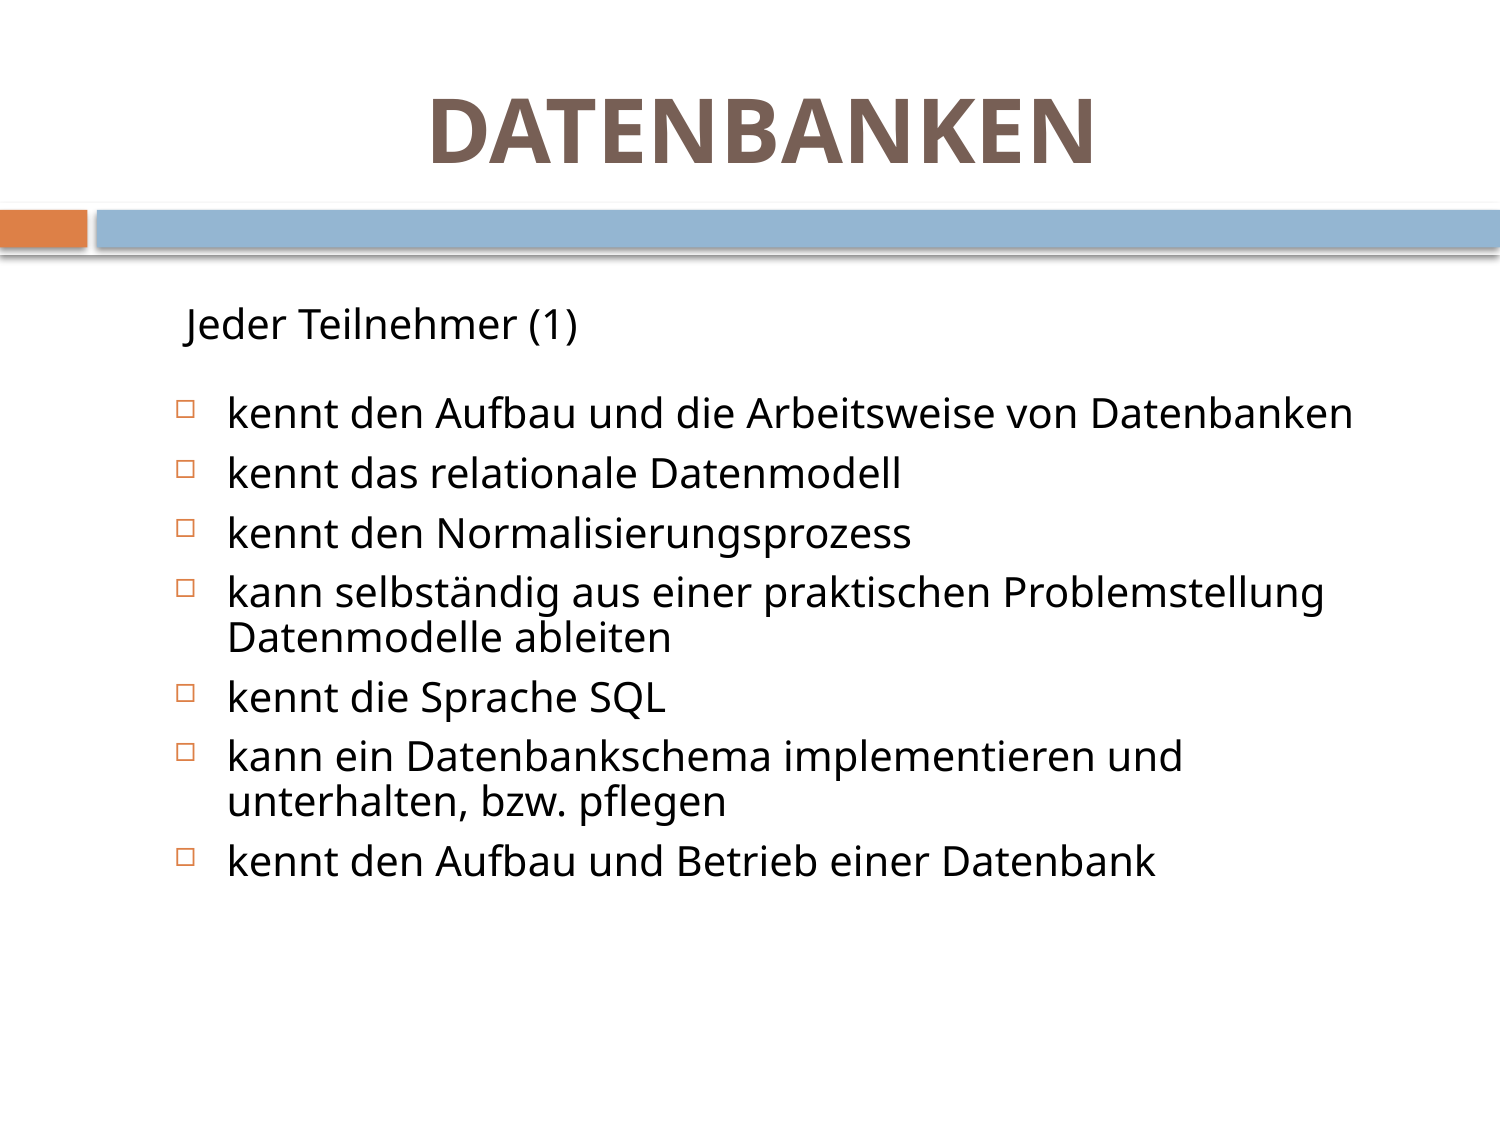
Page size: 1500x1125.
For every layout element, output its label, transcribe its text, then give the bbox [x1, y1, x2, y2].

list kennt den Aufbau und die Arbeitsweise von Datenbanken kennt das relationale Datenmodell kennt den Normalisierungsprozess kann selbständig aus einer praktischen Problemstellung Datenmodelle ableiten kennt die Sprache SQL kann ein Datenbankschema implementieren und unterhalten, bzw. pflegen kennt den Aufbau und Betrieb einer Datenbank [159, 385, 1424, 964]
title DATENBANKEN [64, 66, 1461, 190]
text_box Jeder Teilnehmer (1) [171, 290, 1422, 356]
